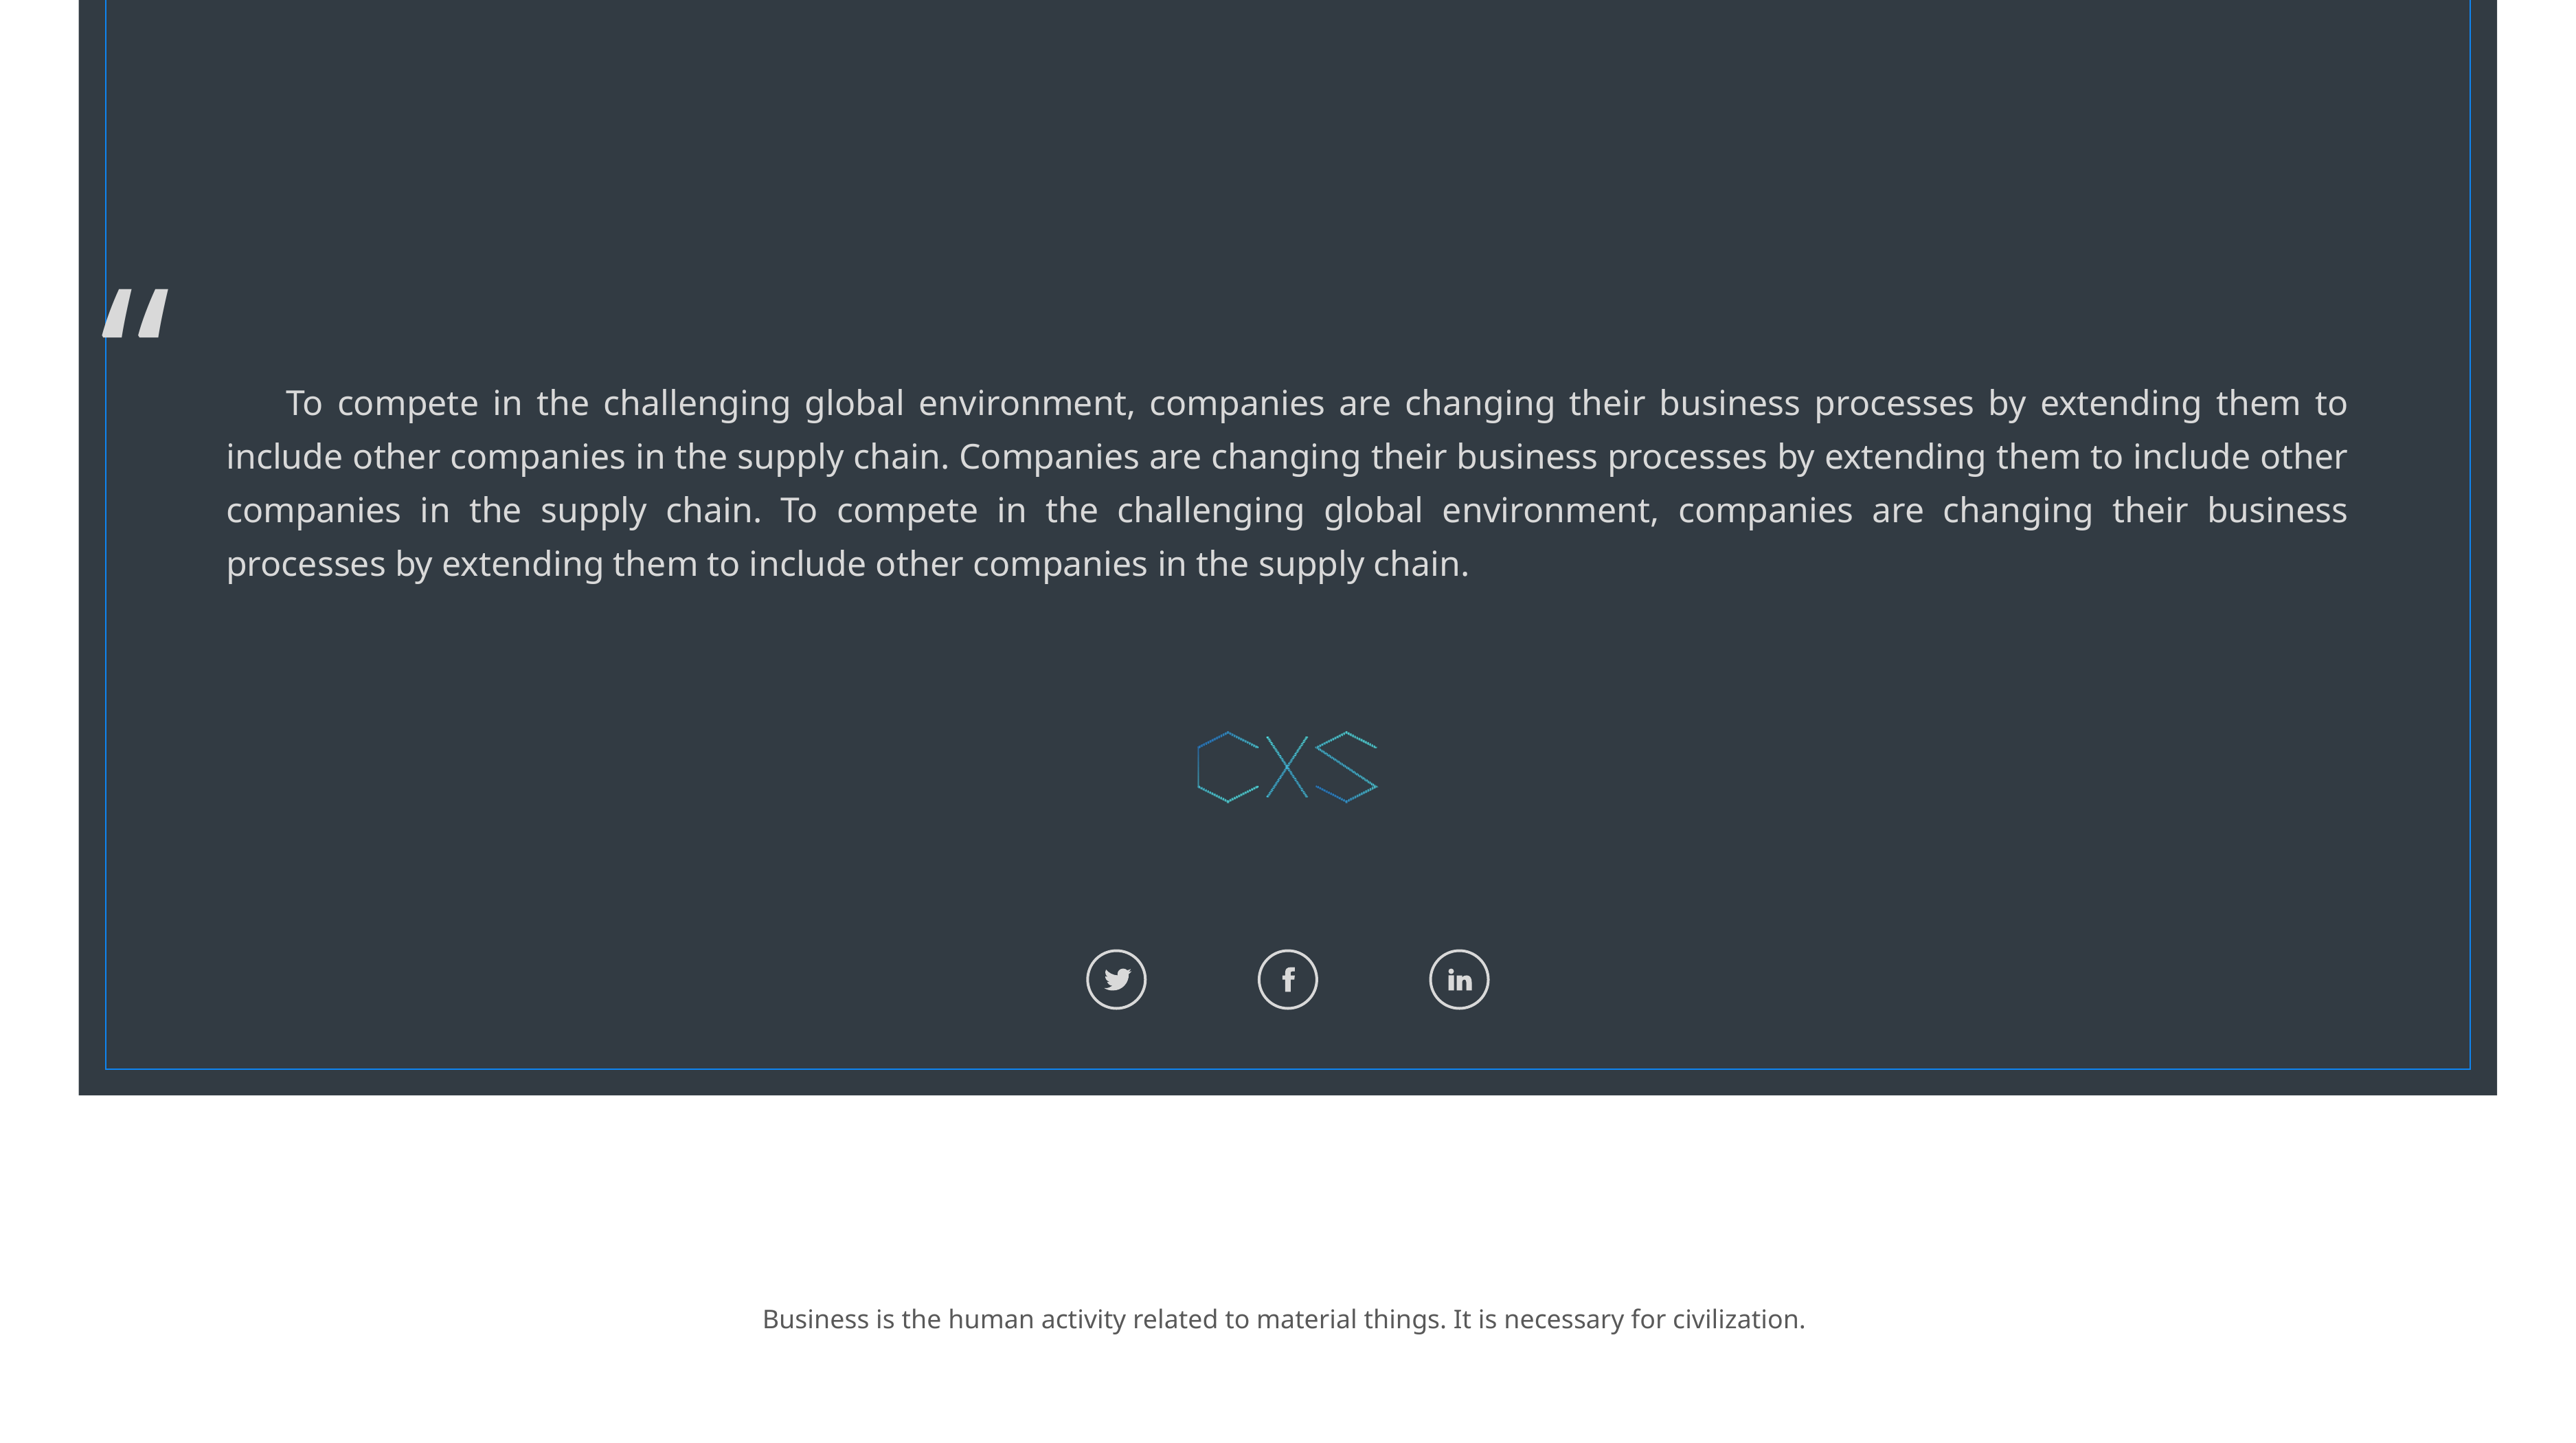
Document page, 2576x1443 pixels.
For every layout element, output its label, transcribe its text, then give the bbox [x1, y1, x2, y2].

text_box [78, 0, 2498, 1096]
text_box Business is the human activity related to material things. It is necessary for civilization. [752, 1282, 1824, 1339]
text_box “ [90, 227, 342, 476]
text_box [1257, 949, 1318, 1010]
text_box [1086, 949, 1147, 1010]
text_box [105, 0, 2471, 1070]
text_box To compete in the challenging global environment, companies are changing their business processes by extending them to include other companies in the supply chain. Companies are changing their business processes by extending them to include other companies in the supply chain. To compete in the challenging global environment, companies are changing their business processes by extending them to include other companies in the supply chain. [216, 363, 2360, 589]
picture [1197, 731, 1379, 803]
text_box [1429, 949, 1490, 1010]
